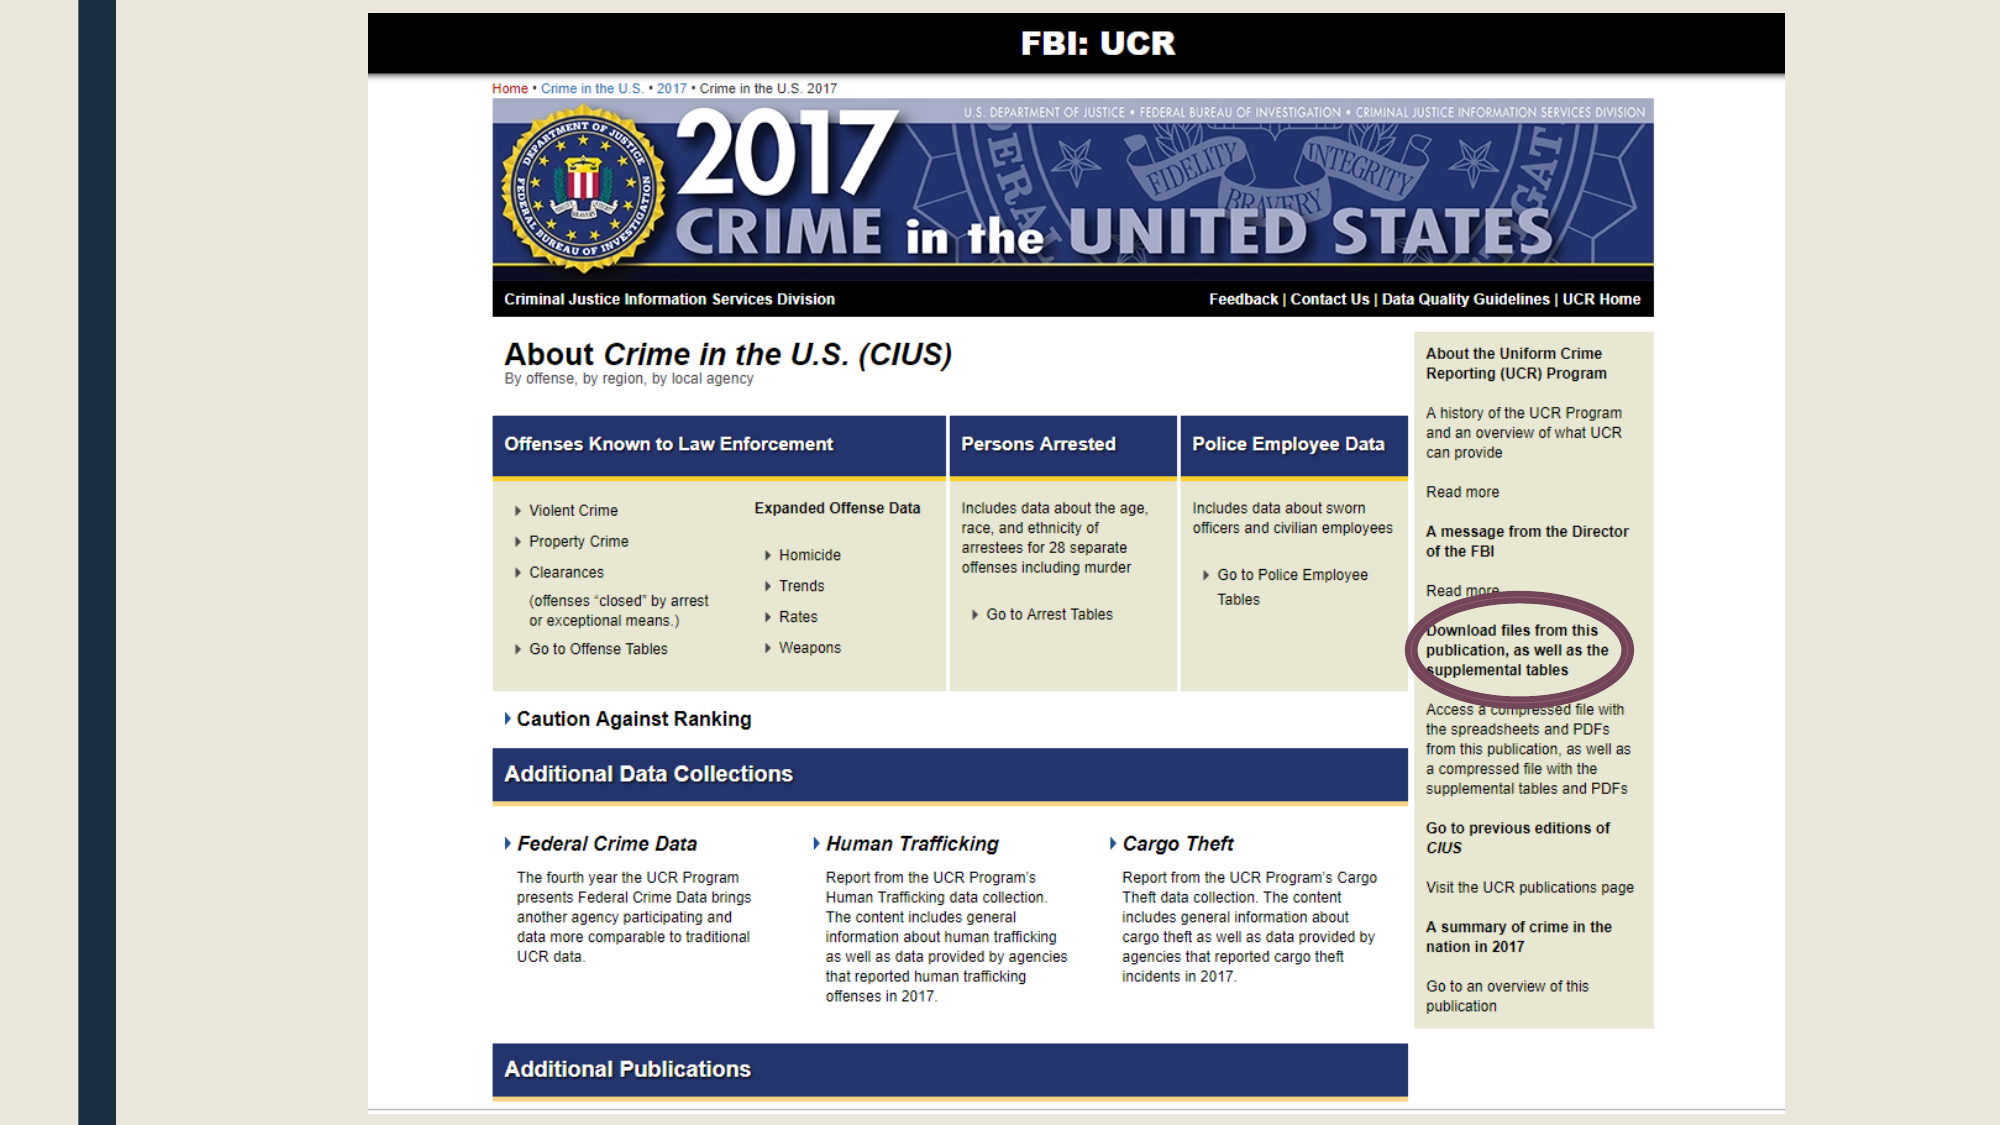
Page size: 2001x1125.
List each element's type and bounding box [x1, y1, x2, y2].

list [368, 13, 1785, 1114]
